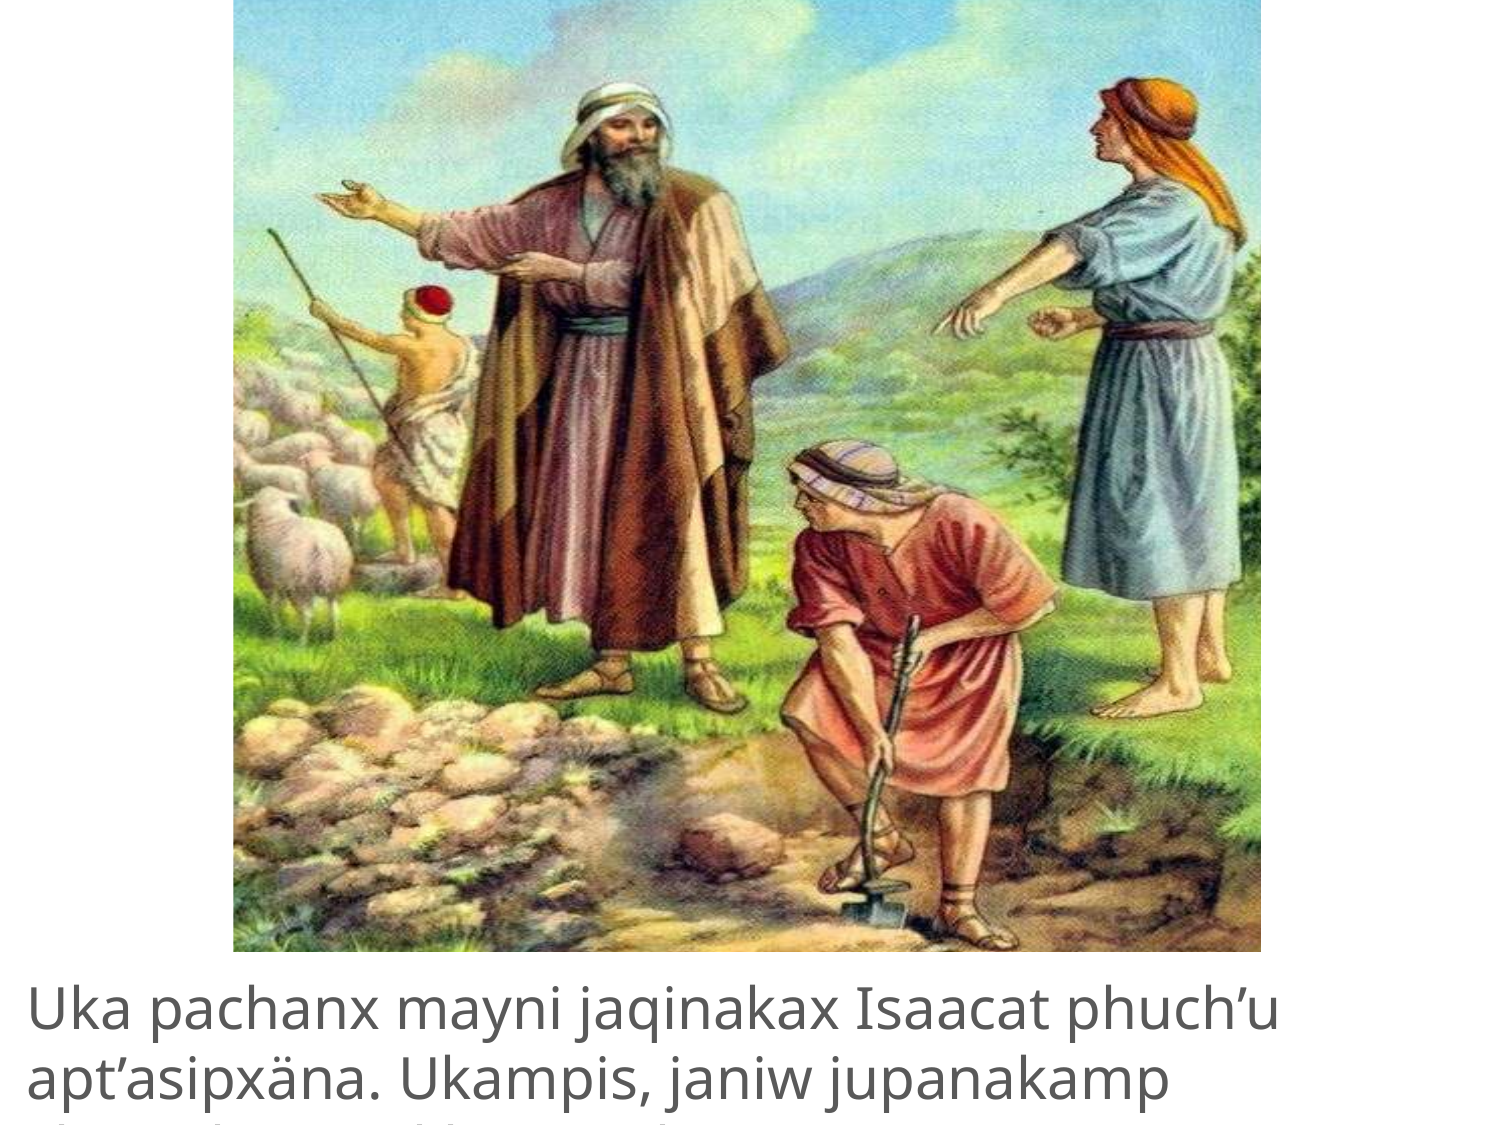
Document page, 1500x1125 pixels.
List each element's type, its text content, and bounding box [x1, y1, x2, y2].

text_box Uka pachanx mayni jaqinakax Isaacat phuch’u apt’asipxäna. Ukampis, janiw jupanakamp chʼaxwkänti, ukhamaraki. [11, 964, 1483, 1125]
picture [233, 0, 1262, 952]
